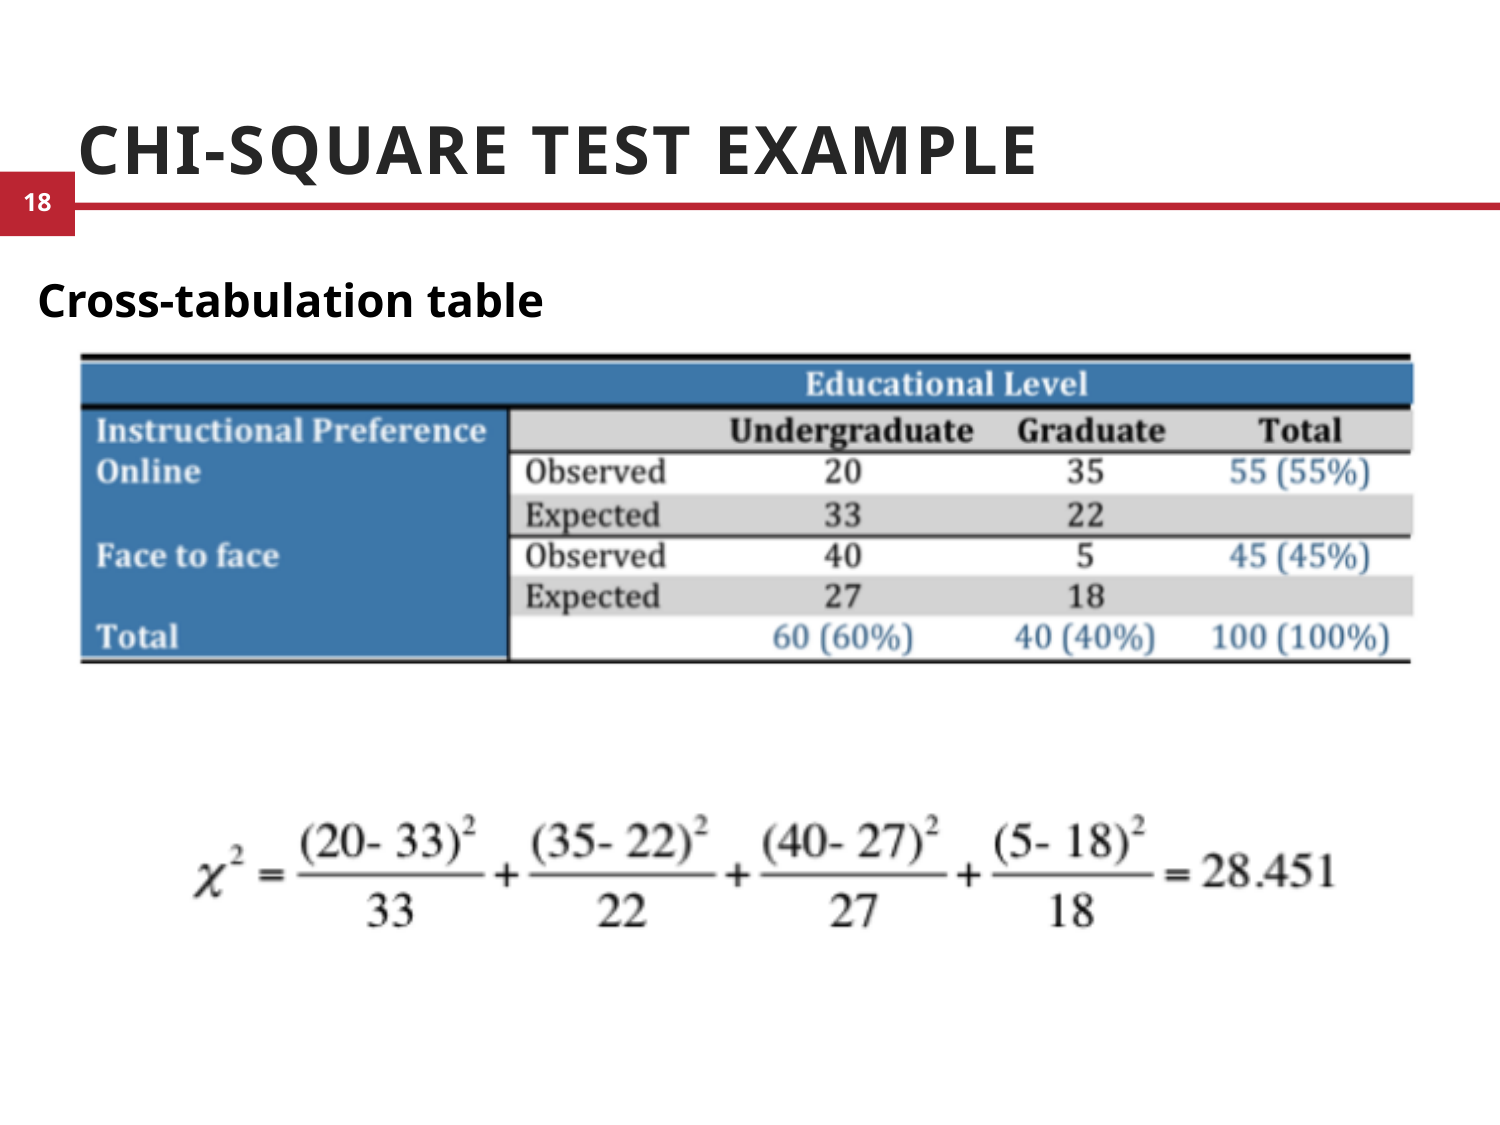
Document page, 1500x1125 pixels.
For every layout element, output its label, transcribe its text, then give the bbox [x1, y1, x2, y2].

picture [137, 756, 1362, 966]
text_box Cross-tabulation table [22, 263, 1500, 334]
picture [61, 330, 1426, 677]
title Chi-Square Test Example [75, 0, 1425, 188]
